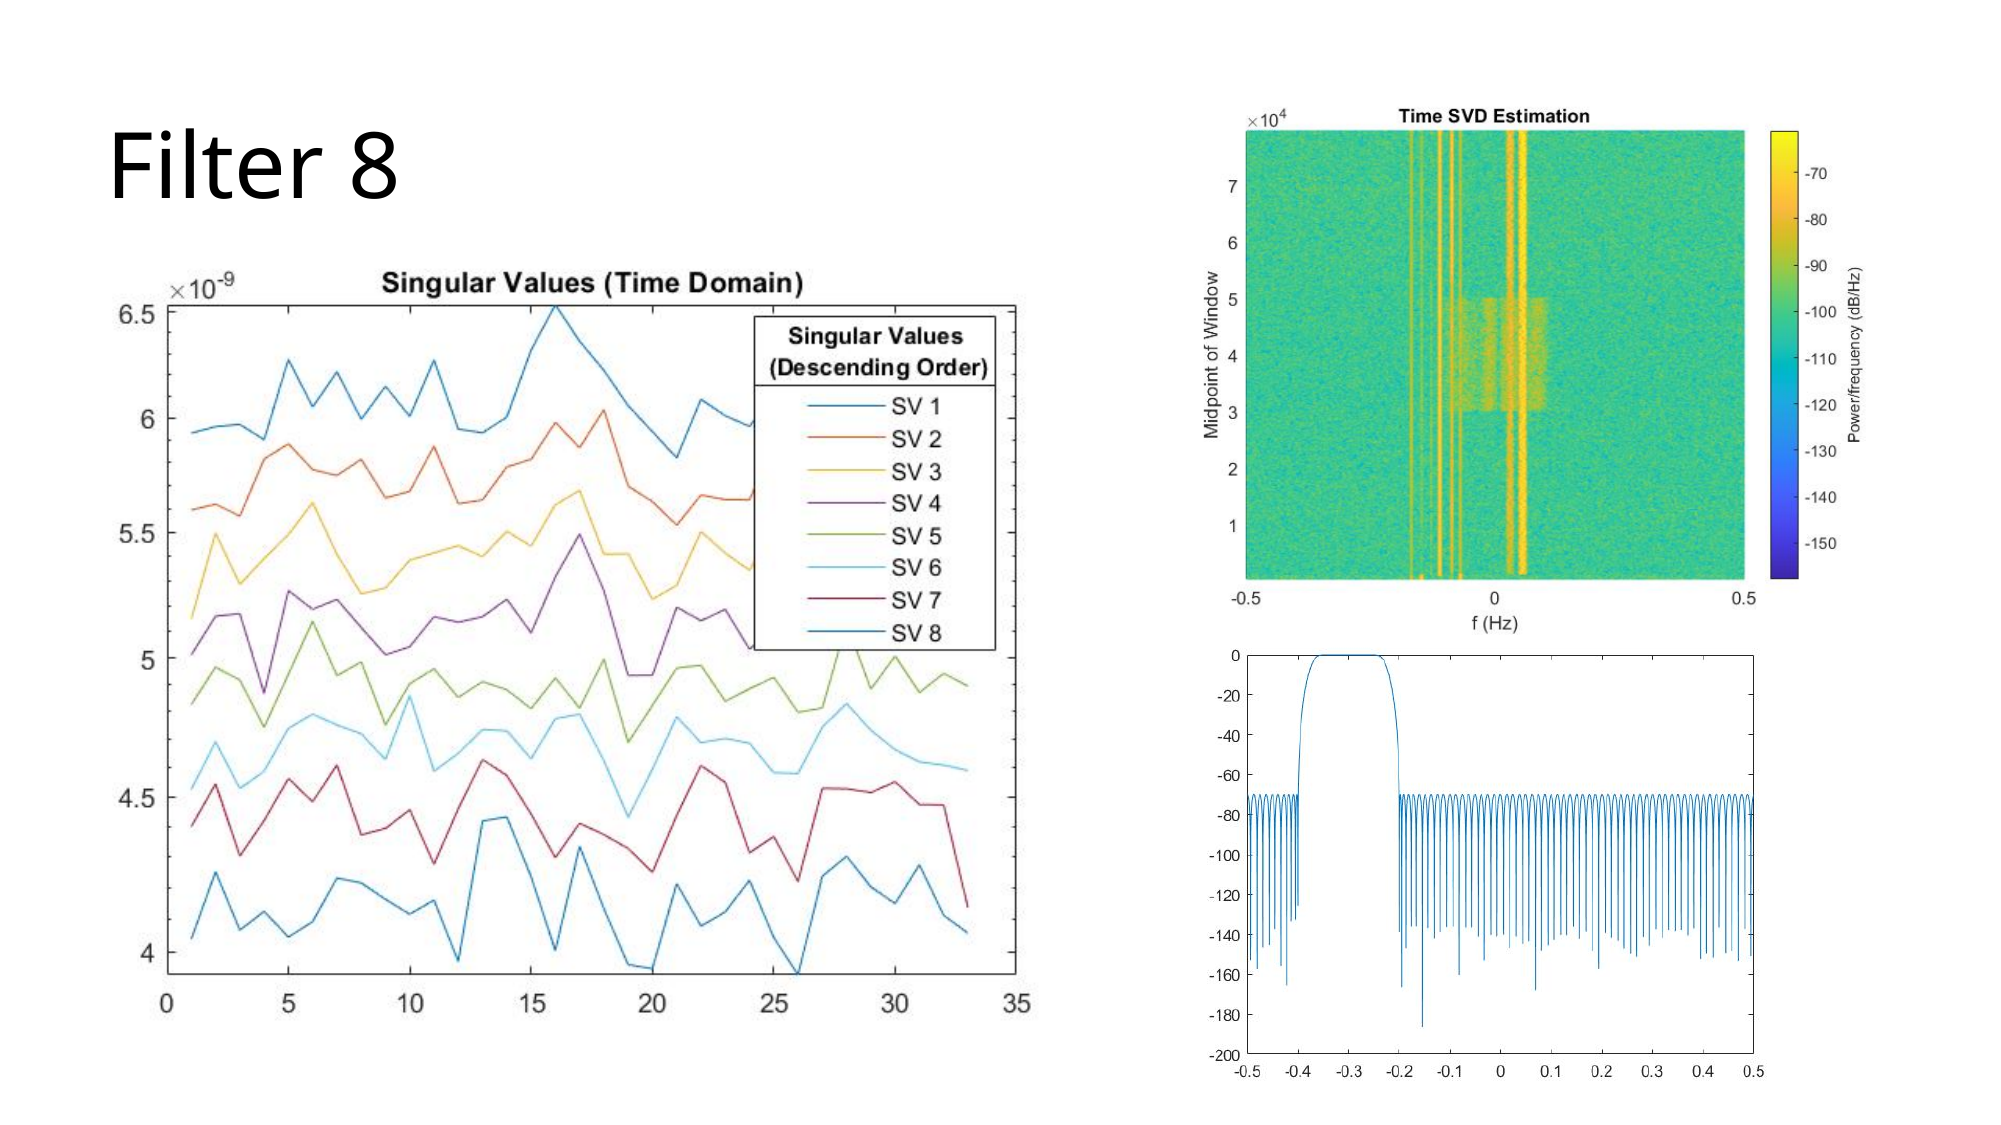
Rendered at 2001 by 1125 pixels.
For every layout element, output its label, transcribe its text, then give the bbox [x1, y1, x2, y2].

picture [25, 244, 1120, 1066]
picture [1162, 90, 1895, 1108]
title Filter 8 [91, 59, 1053, 244]
